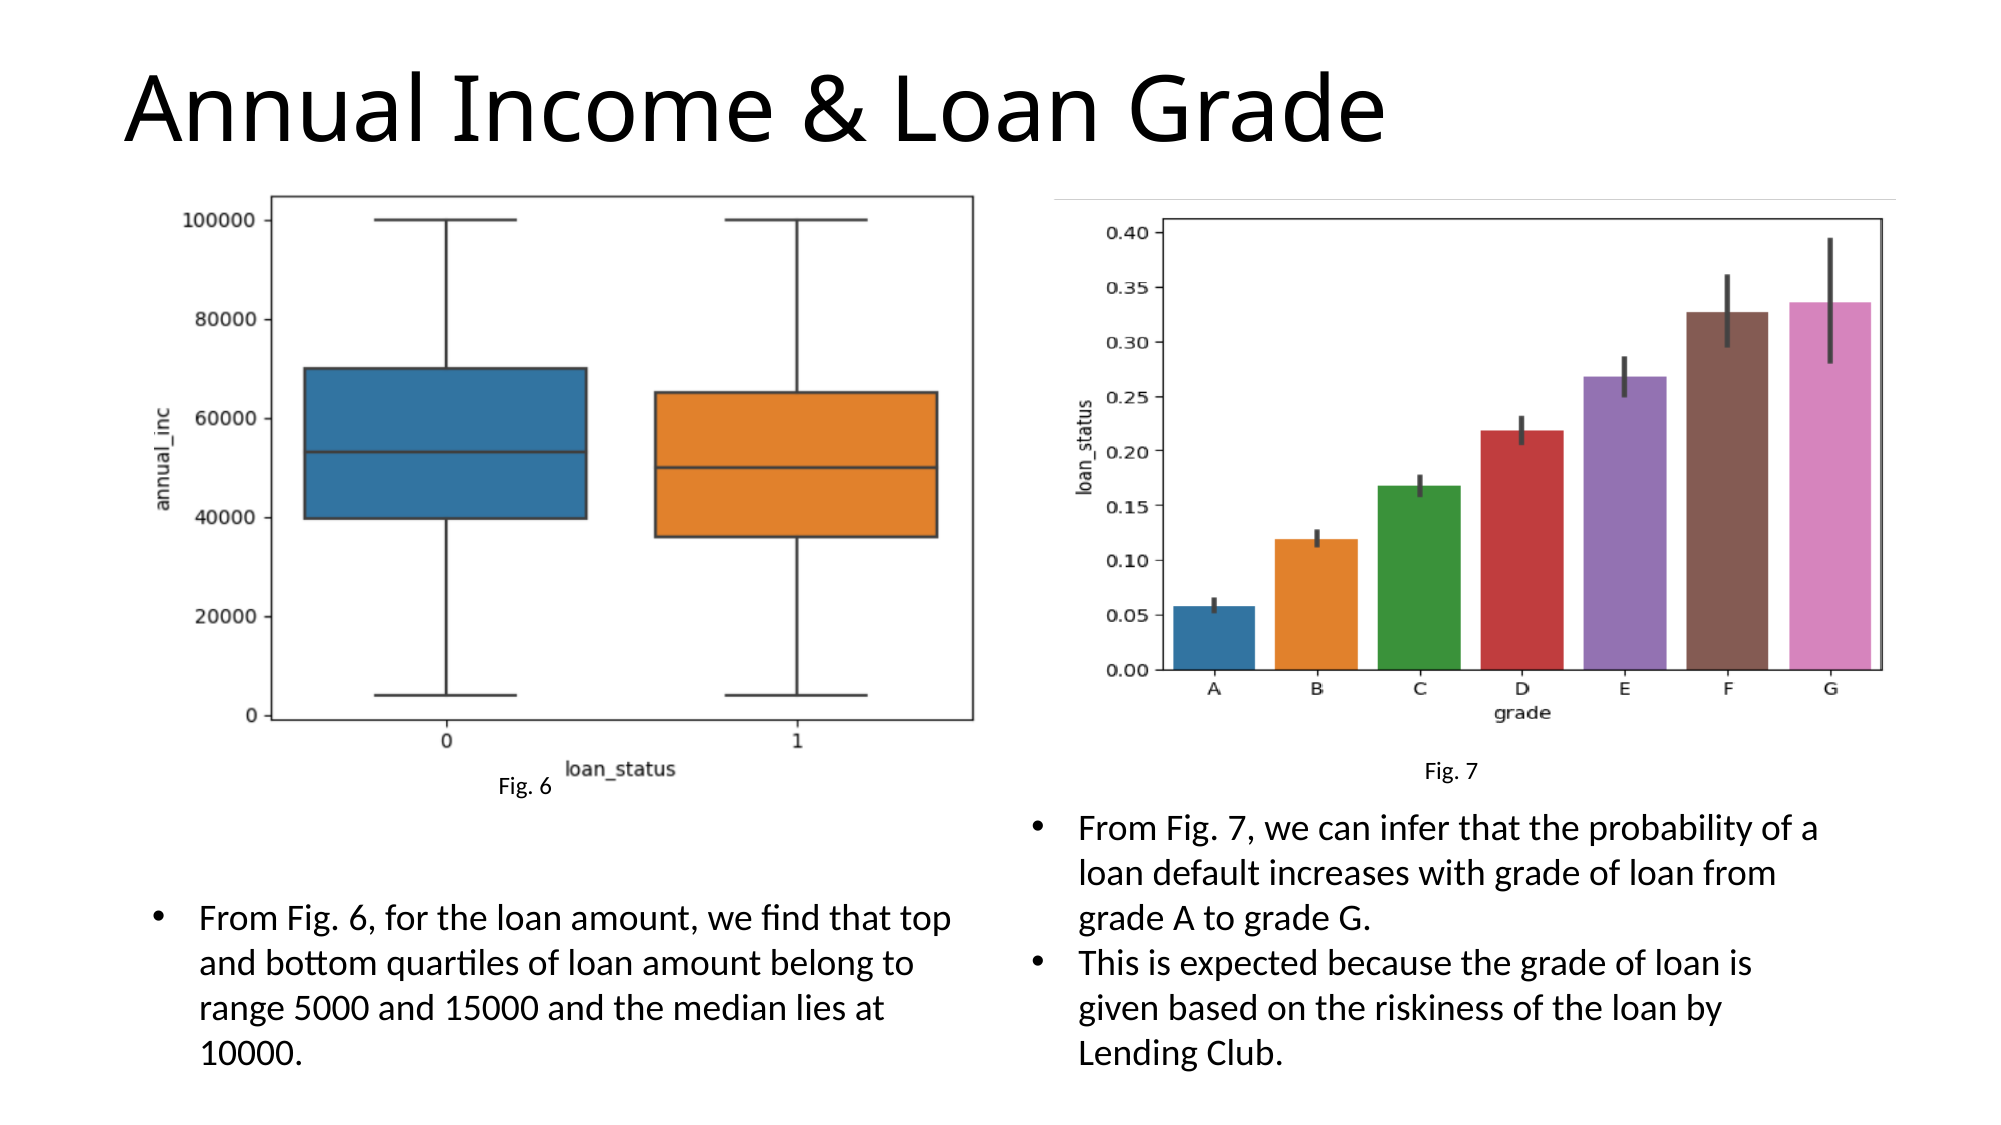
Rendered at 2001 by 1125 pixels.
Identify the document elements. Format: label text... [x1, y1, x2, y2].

text_box From Fig. 7, we can infer that the probability of a loan default increases with grade of loan from grade A to grade G. This is expected because the grade of loan is given based on the riskiness of the loan by Lending Club. [1016, 795, 1851, 1080]
picture [1028, 199, 1896, 727]
text_box Fig. 6 [483, 785, 588, 807]
title Annual Income & Loan Grade [109, 24, 1835, 201]
picture [154, 187, 984, 785]
text_box Fig. 7 [1410, 746, 1515, 792]
text_box From Fig. 6, for the loan amount, we find that top and bottom quartiles of loan amount belong to range 5000 and 15000 and the median lies at 10000. [137, 886, 972, 1081]
